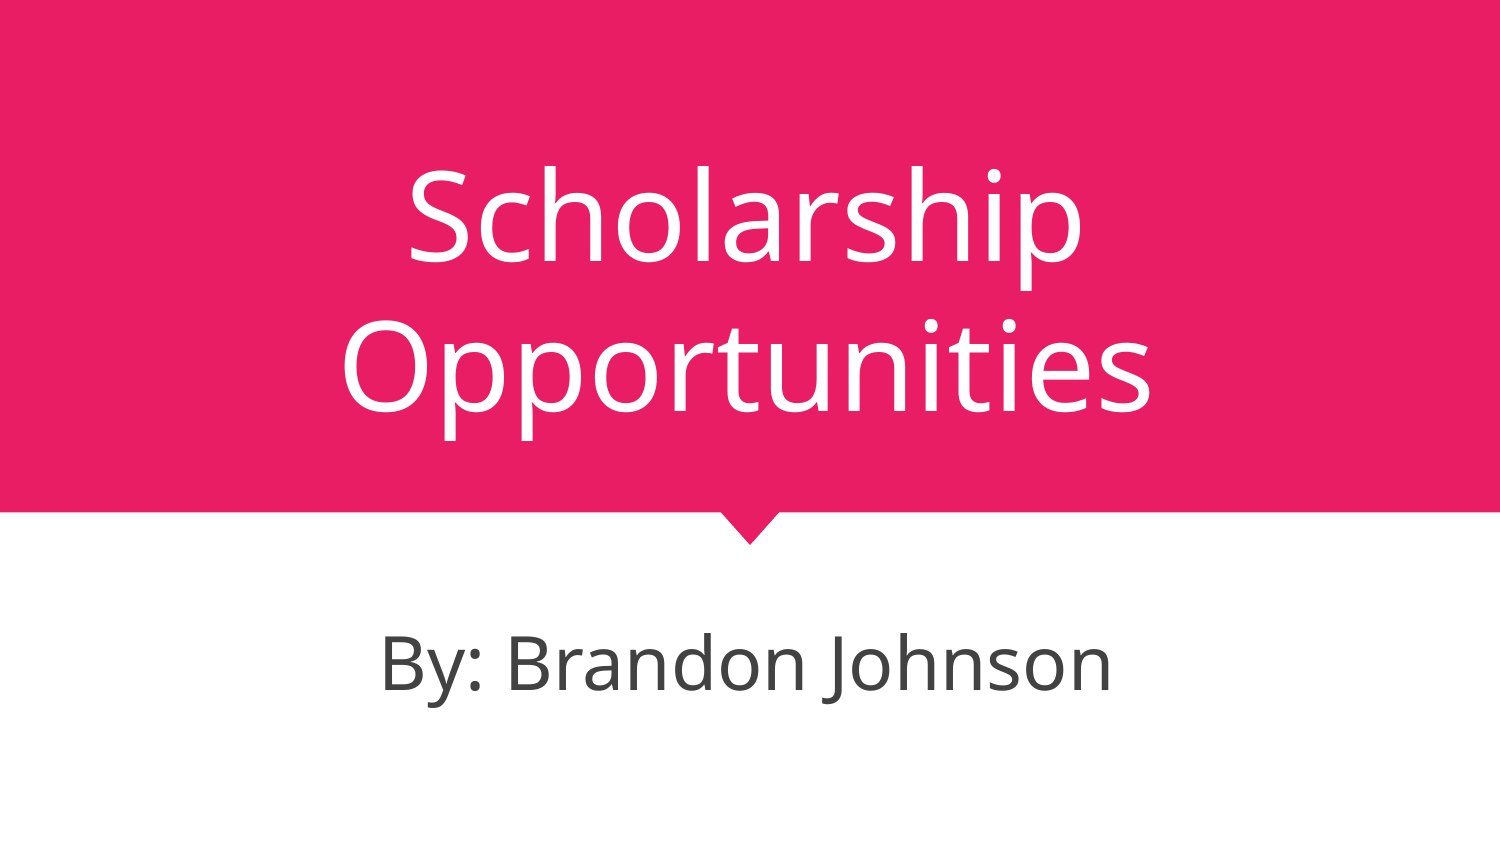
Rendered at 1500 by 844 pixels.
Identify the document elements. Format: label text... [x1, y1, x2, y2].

subtitle By: Brandon Johnson [67, 557, 1427, 765]
title Scholarship Opportunities [67, 105, 1427, 452]
